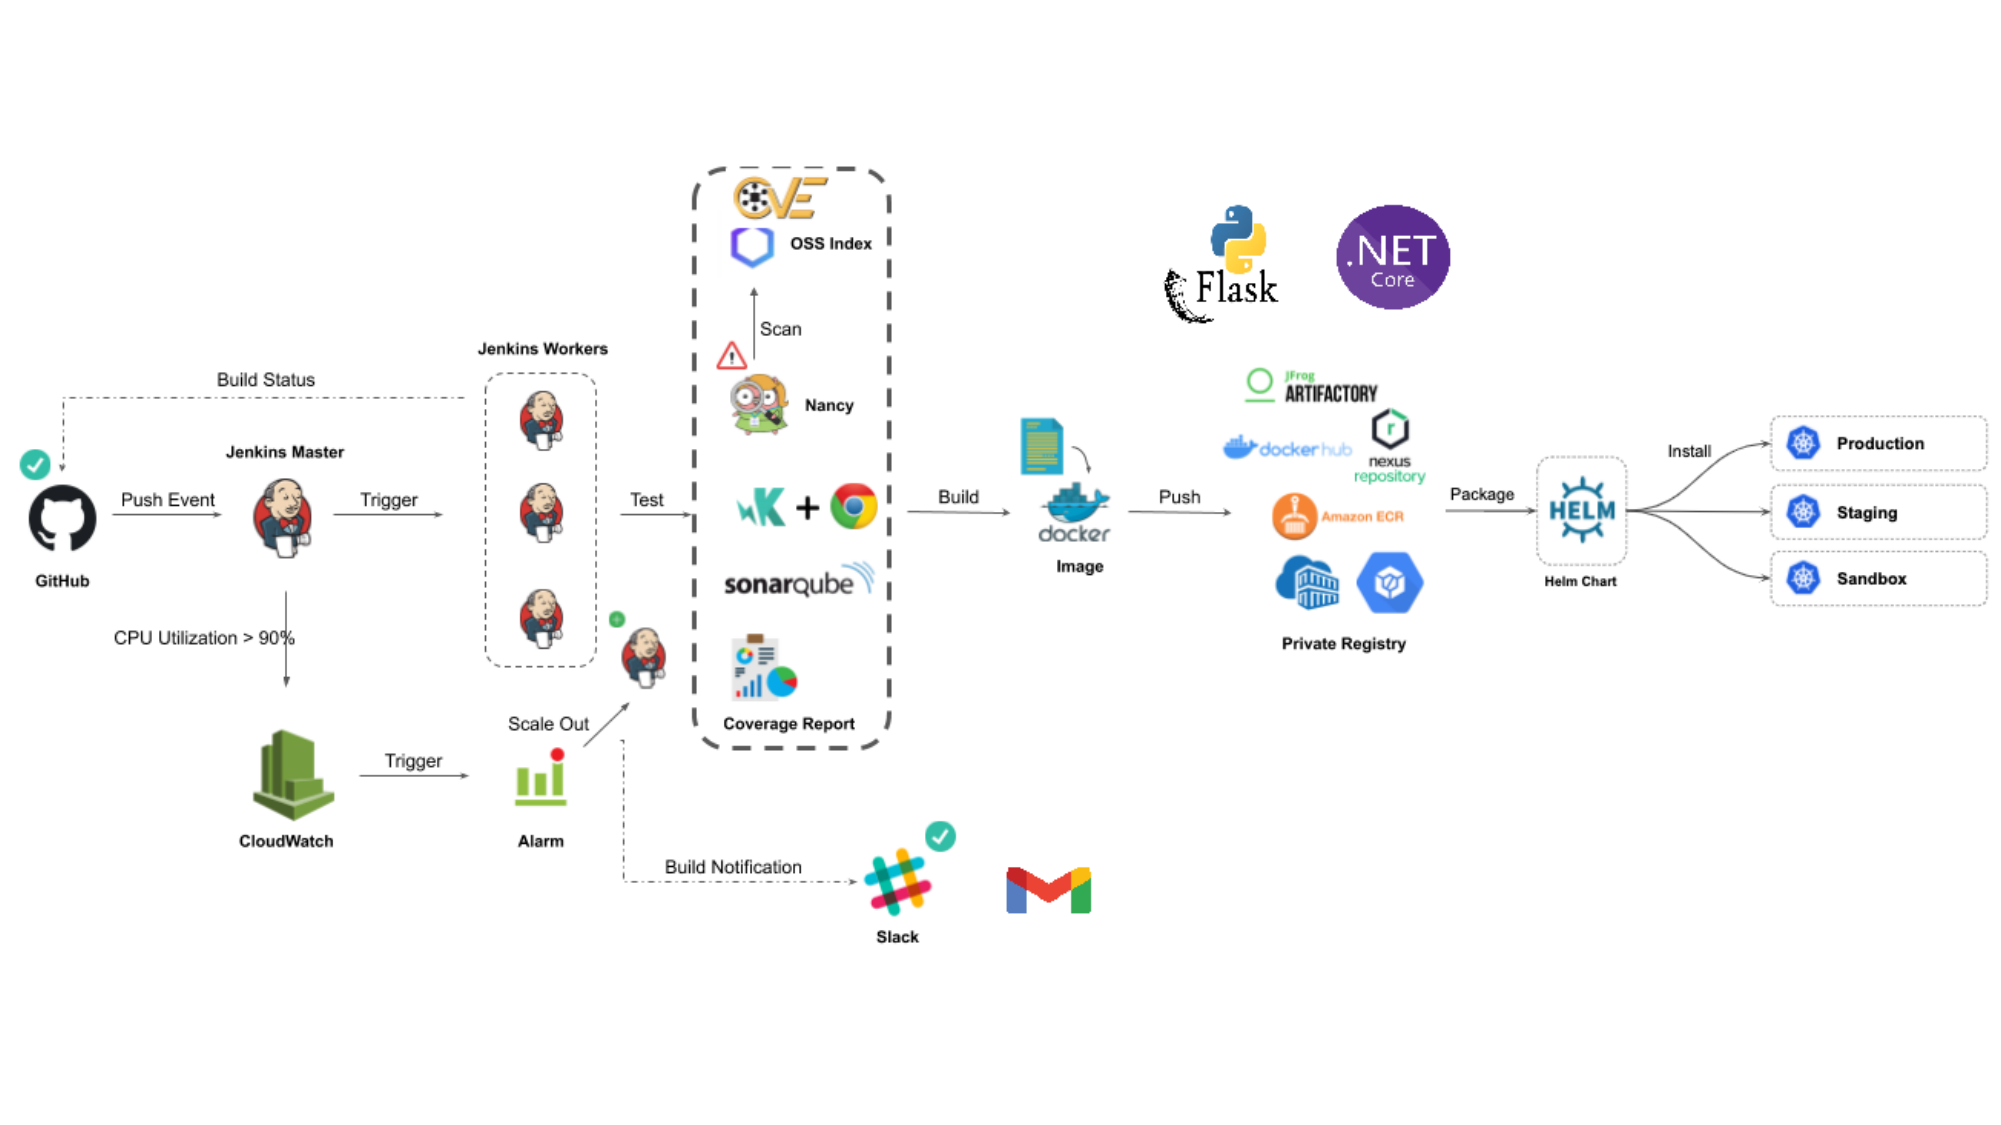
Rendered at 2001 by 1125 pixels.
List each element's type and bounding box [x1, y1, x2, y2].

picture [0, 153, 2000, 972]
